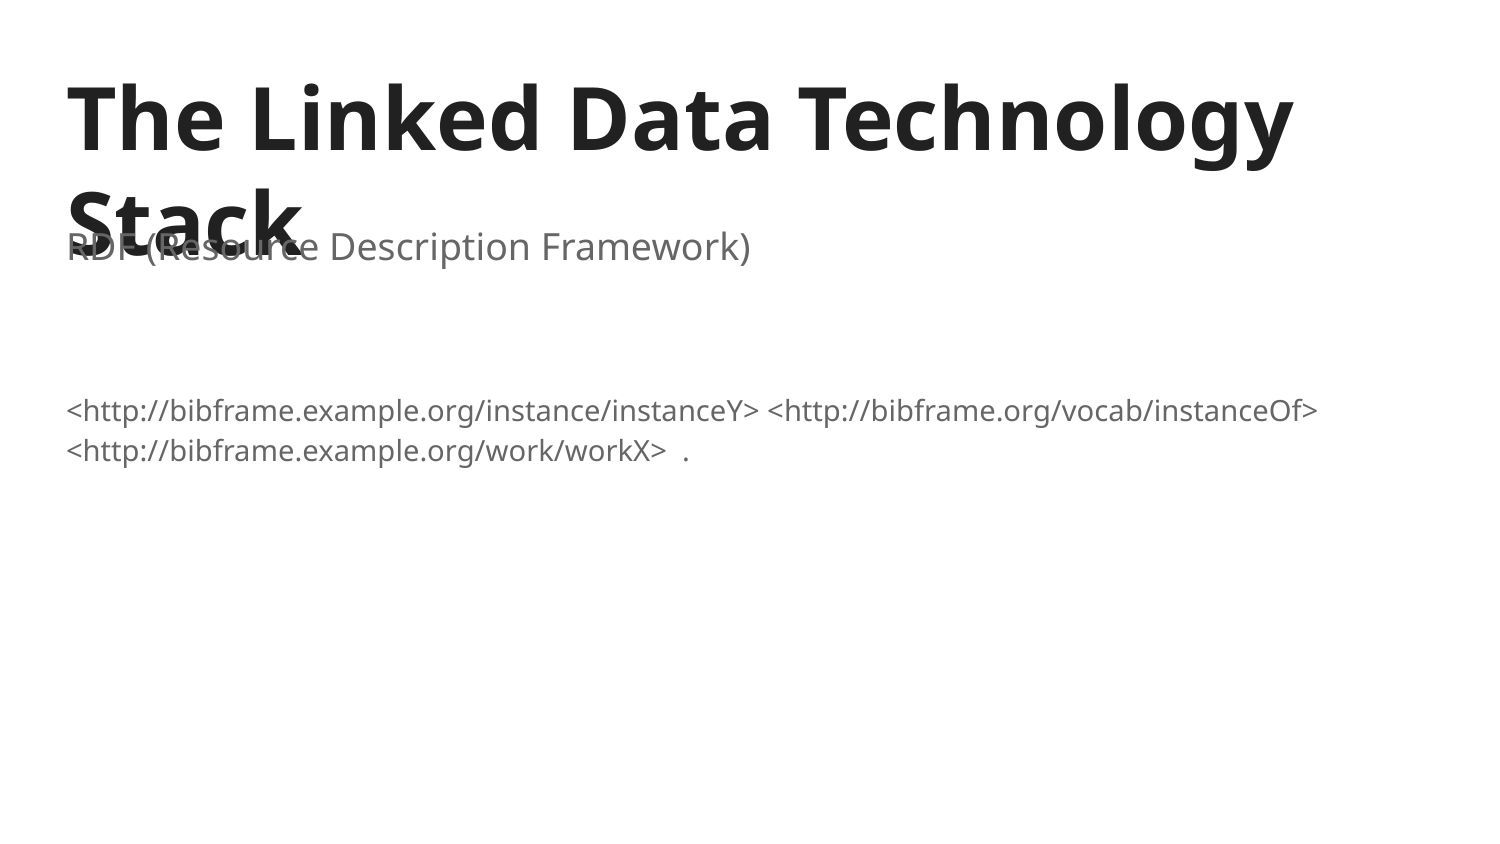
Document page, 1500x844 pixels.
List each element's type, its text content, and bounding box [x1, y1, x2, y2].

title The Linked Data Technology Stack [51, 48, 1449, 180]
list RDF (Resource Description Framework) <http://bibframe.example.org/instance/instanceY> <http://bibframe.org/vocab/instanceOf> <http://bibframe.example.org/work/workX> . [51, 201, 1449, 750]
